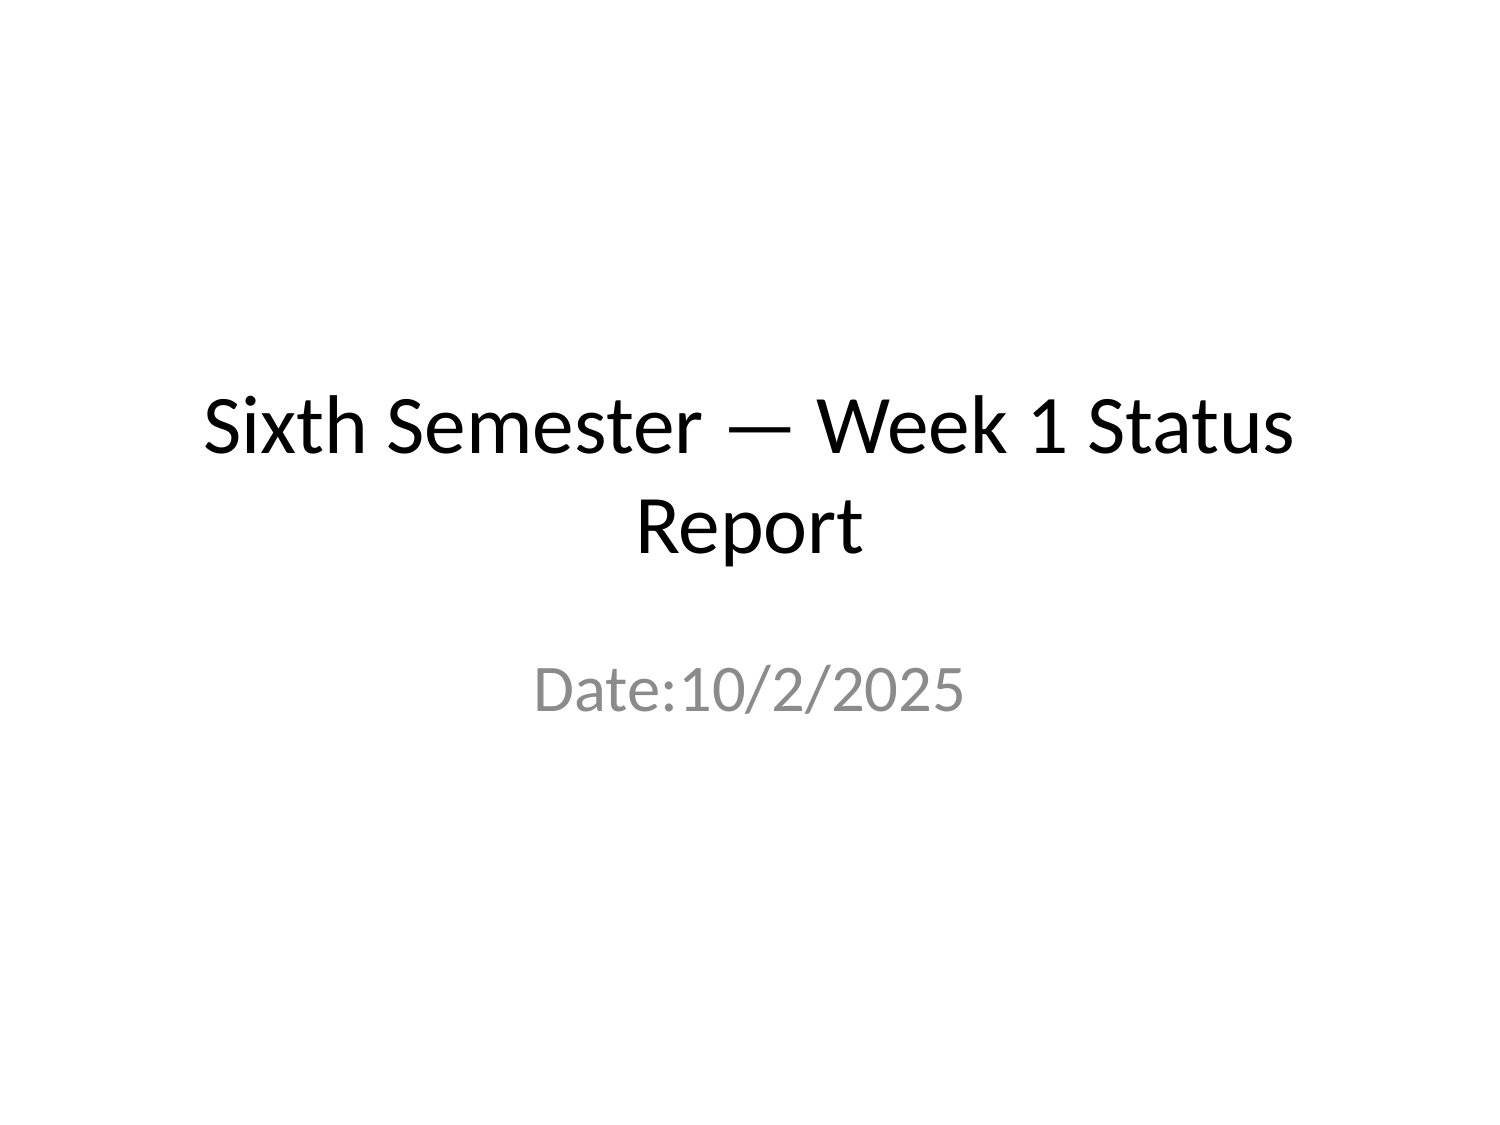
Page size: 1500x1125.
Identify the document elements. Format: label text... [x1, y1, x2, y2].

title Sixth Semester — Week 1 Status Report [112, 349, 1388, 591]
subtitle Date:10/2/2025 [225, 637, 1275, 925]
